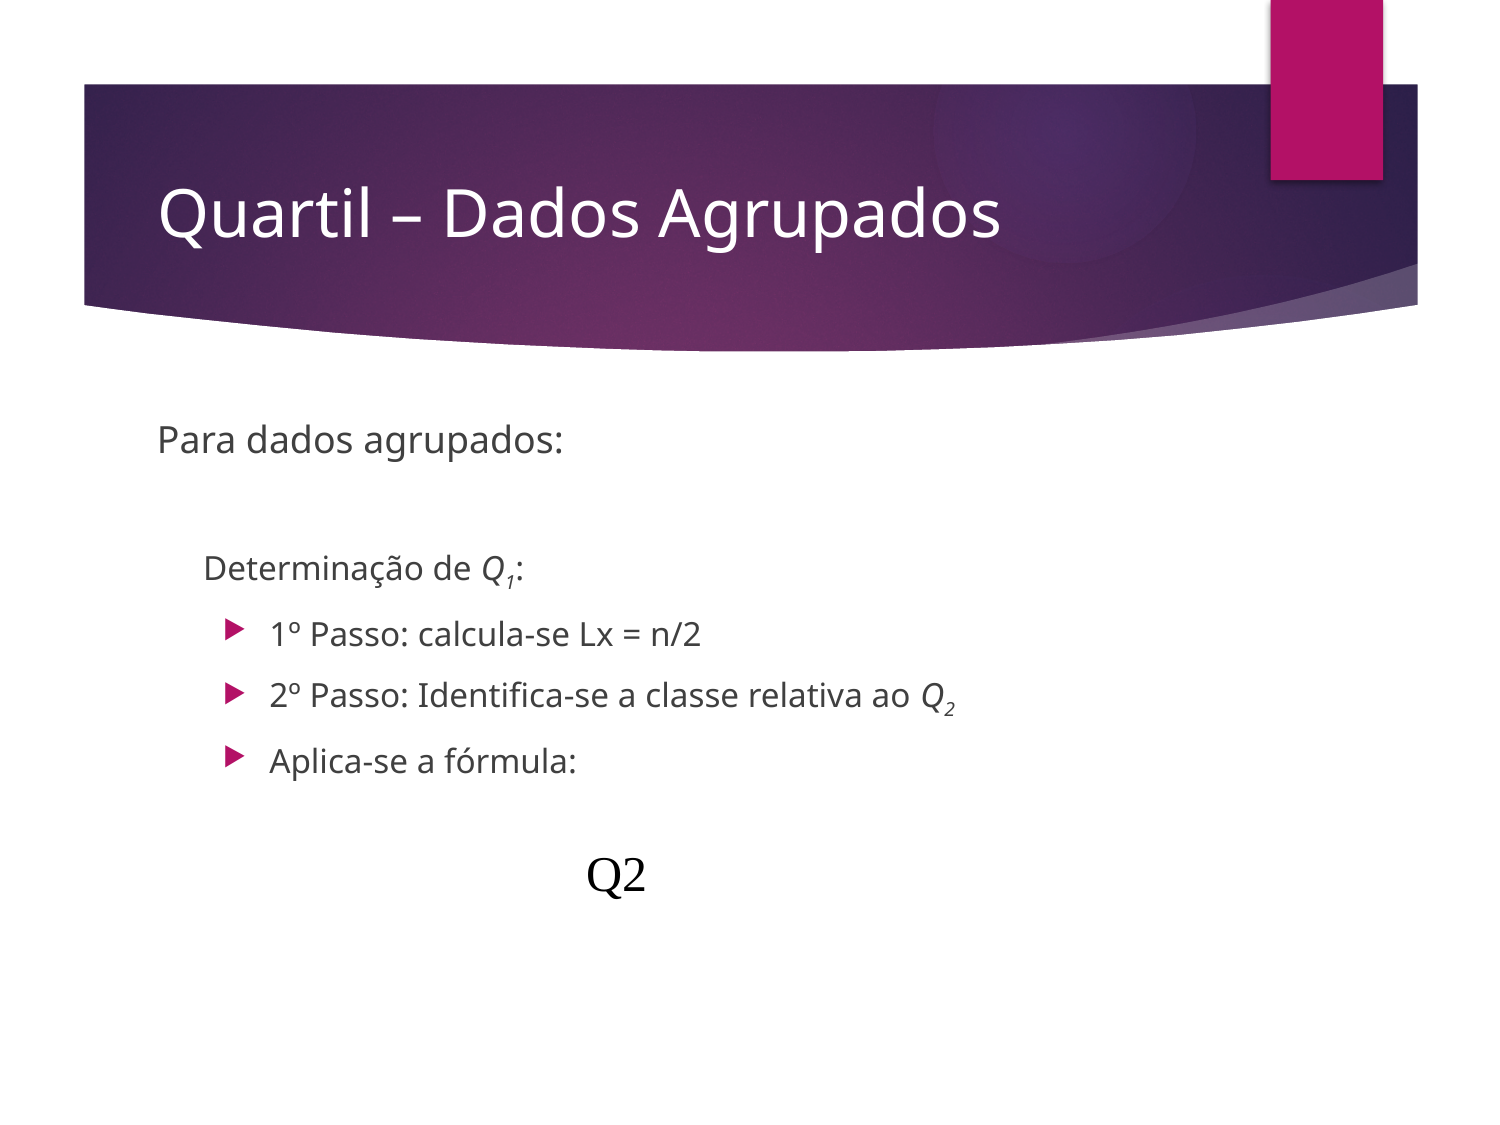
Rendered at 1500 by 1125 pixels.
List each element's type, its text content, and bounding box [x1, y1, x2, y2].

list Para dados agrupados: Determinação de Q1: 1º Passo: calcula-se Lx = n/2 2º Passo: Identifica-se a classe relativa ao Q2 Aplica-se a fórmula: [141, 408, 1183, 988]
title Quartil – Dados Agrupados [142, 152, 1183, 269]
